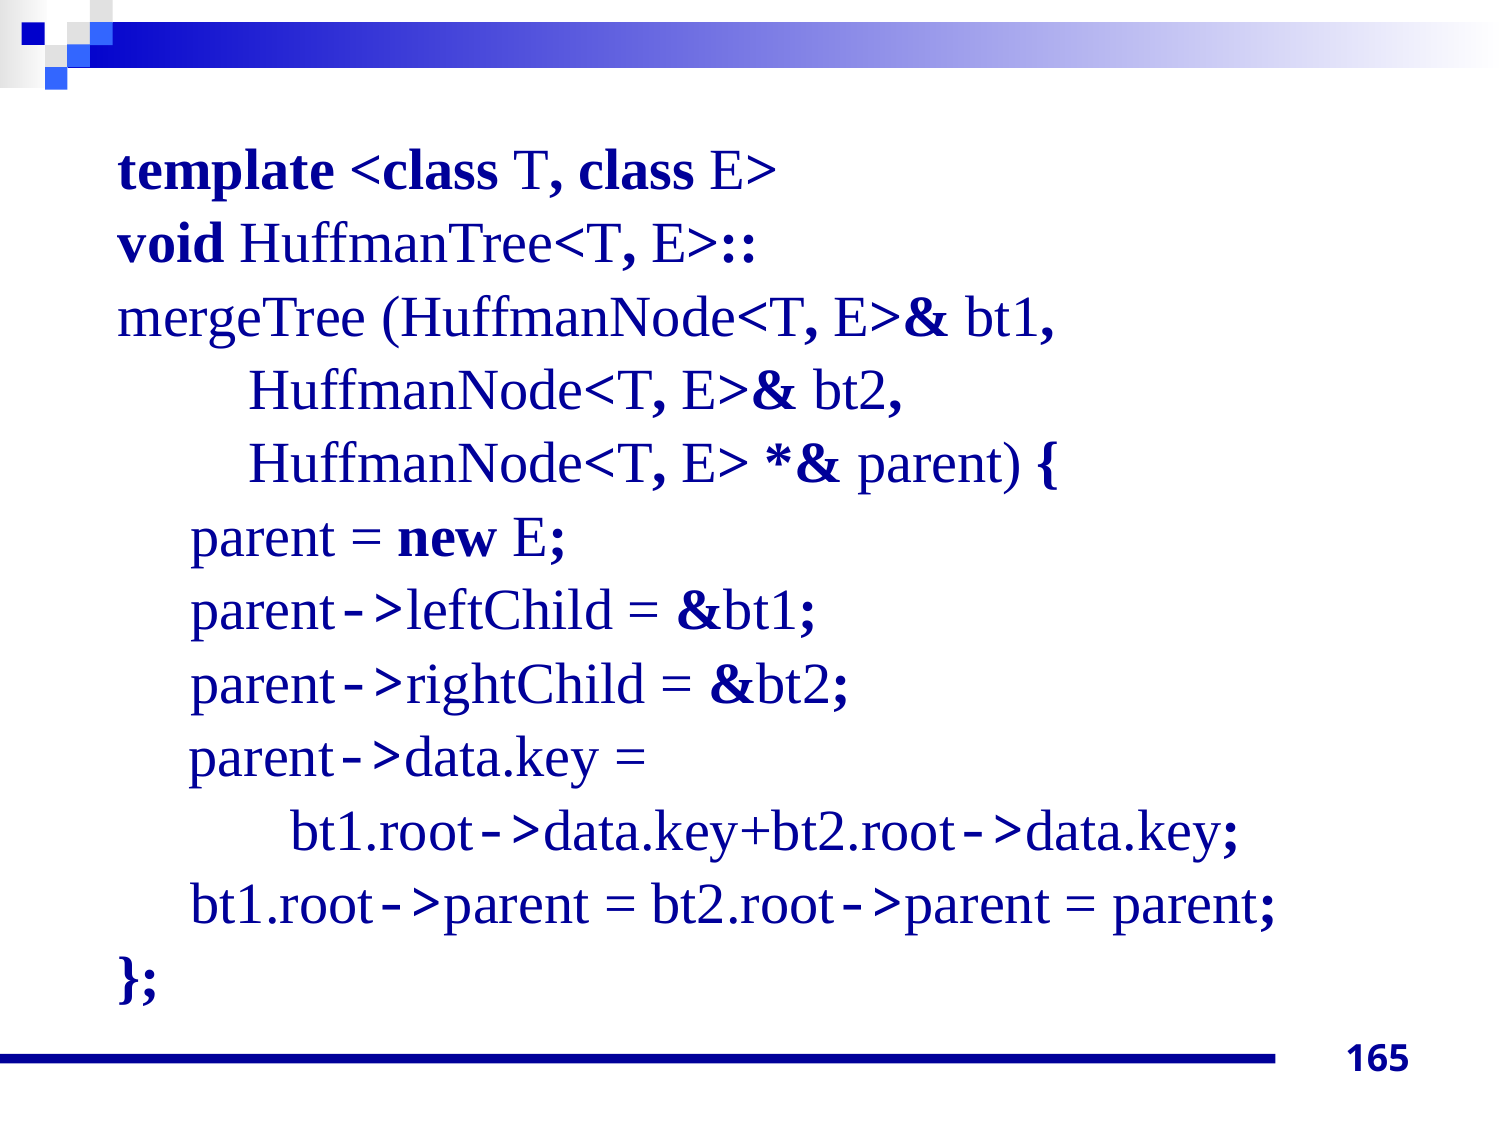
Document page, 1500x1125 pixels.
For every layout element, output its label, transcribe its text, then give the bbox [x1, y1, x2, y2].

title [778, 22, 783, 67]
text_box  1 B 0 [666, 22, 670, 67]
text_box J [694, 22, 698, 67]
slide_number 165 [1074, 1047, 1425, 1093]
list template <class T, class E> void HuffmanTree<T, E>:: mergeTree (HuffmanNode<T, E>& bt1, HuffmanNode<T, E>& bt2, HuffmanNode<T, E> *& parent) { parent = new E; parent->leftChild = &bt1; parent->rightChild = &bt2; parent->data.key = bt1.root->data.key+bt2.root->data.key; bt1.root->parent = bt2.root->parent = parent; }; [102, 119, 1453, 1047]
